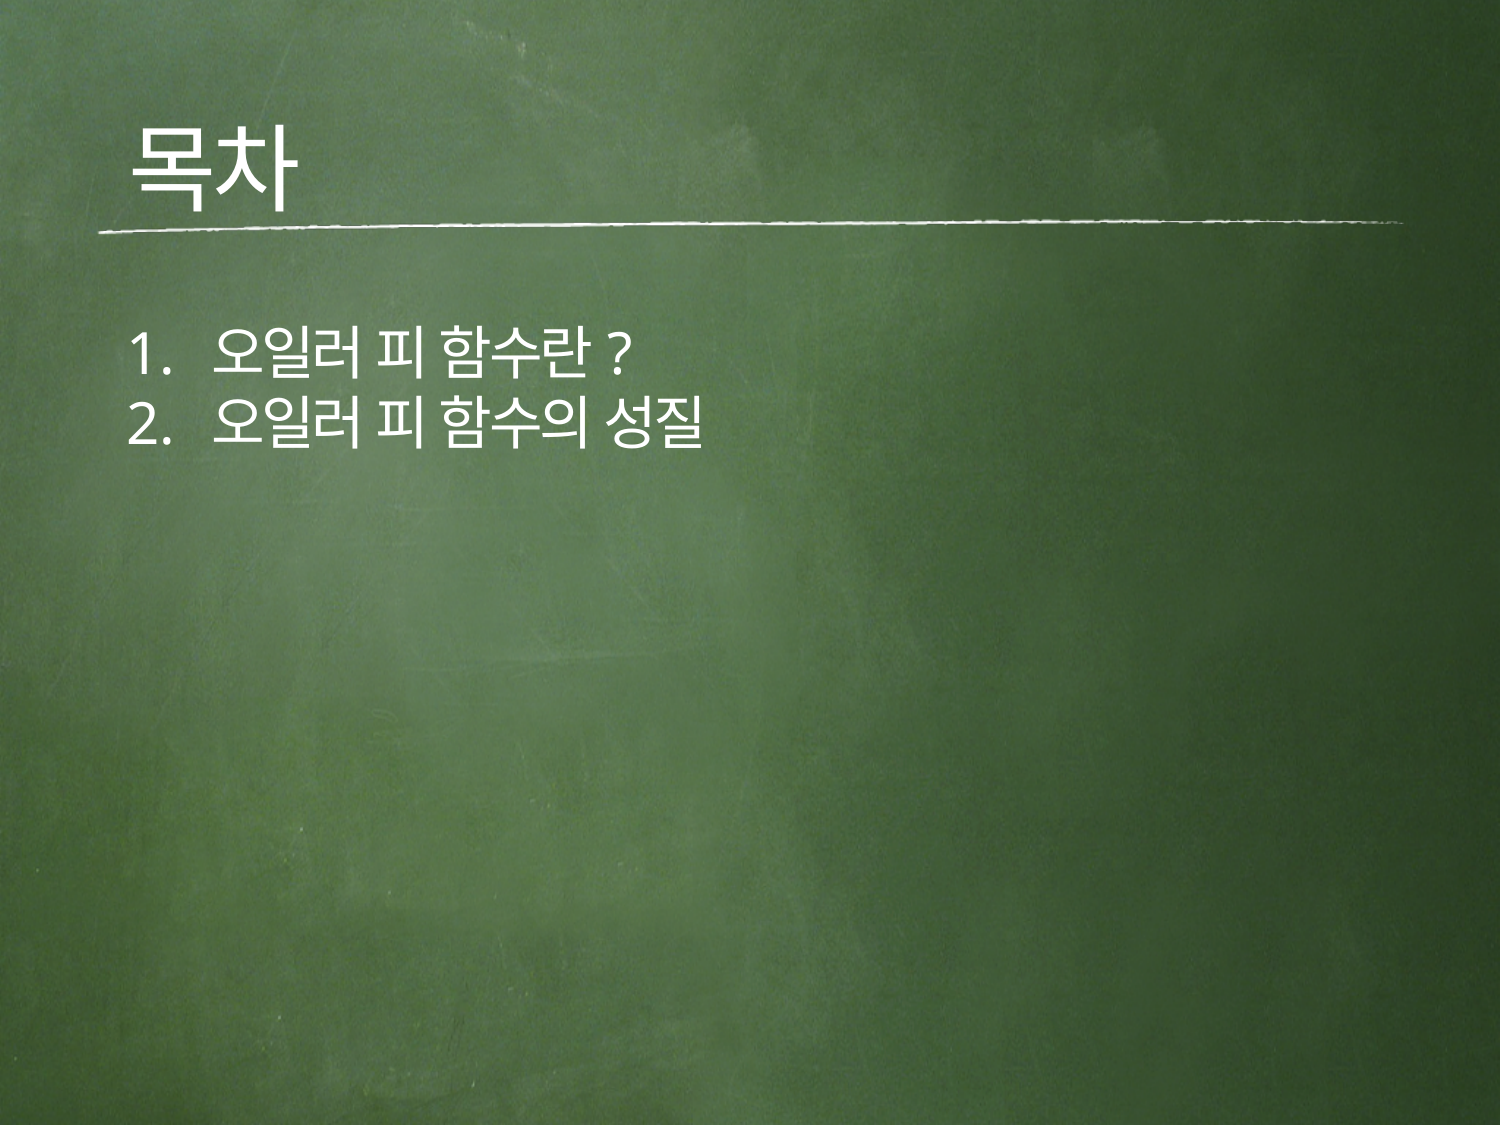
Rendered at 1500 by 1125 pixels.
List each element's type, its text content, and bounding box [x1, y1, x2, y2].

picture [0, 0, 1500, 1125]
text_box 목차 [113, 101, 951, 212]
text_box 오일러 피 함수란? 오일러 피 함수의 성질 [112, 308, 1400, 464]
